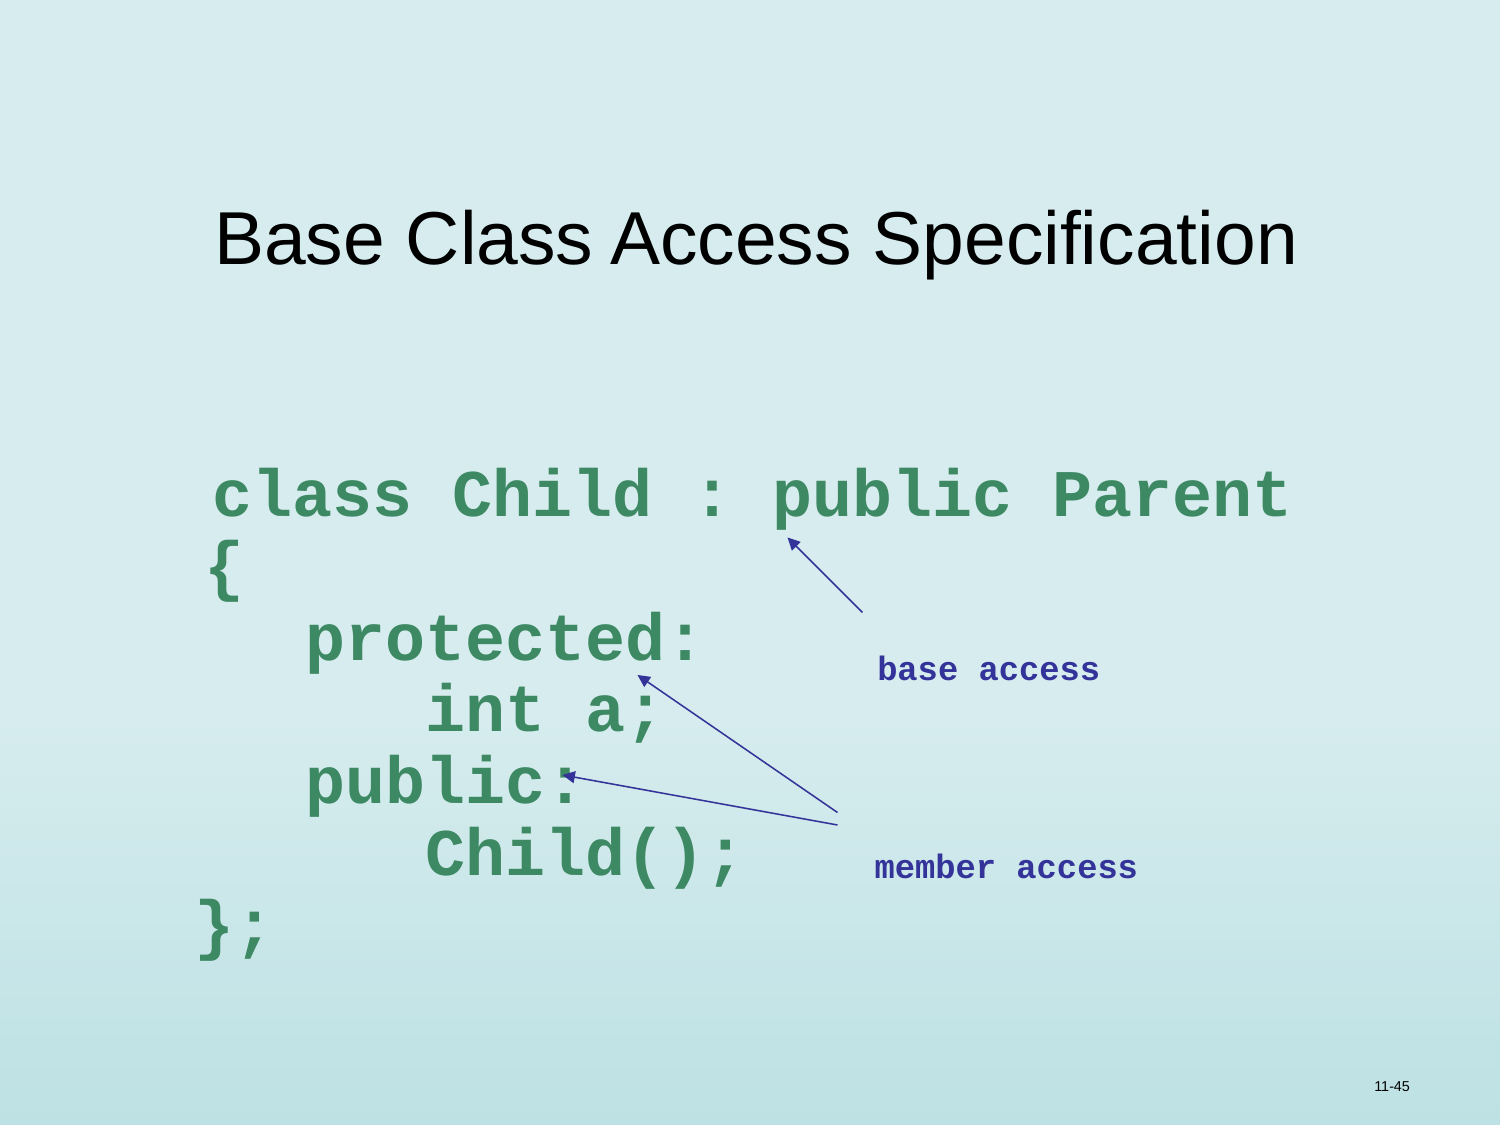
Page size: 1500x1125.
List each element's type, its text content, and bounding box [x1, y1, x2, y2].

text_box base access [862, 600, 1325, 695]
text_box [637, 675, 838, 813]
text_box [562, 771, 838, 826]
list class Child : public Parent { protected: int a; public: Child(); }; [50, 262, 1411, 1013]
slide_number 11-45 [1112, 1026, 1426, 1102]
title Base Class Access Specification [62, 99, 1450, 288]
text_box [787, 537, 863, 613]
text_box member access [859, 798, 1425, 893]
